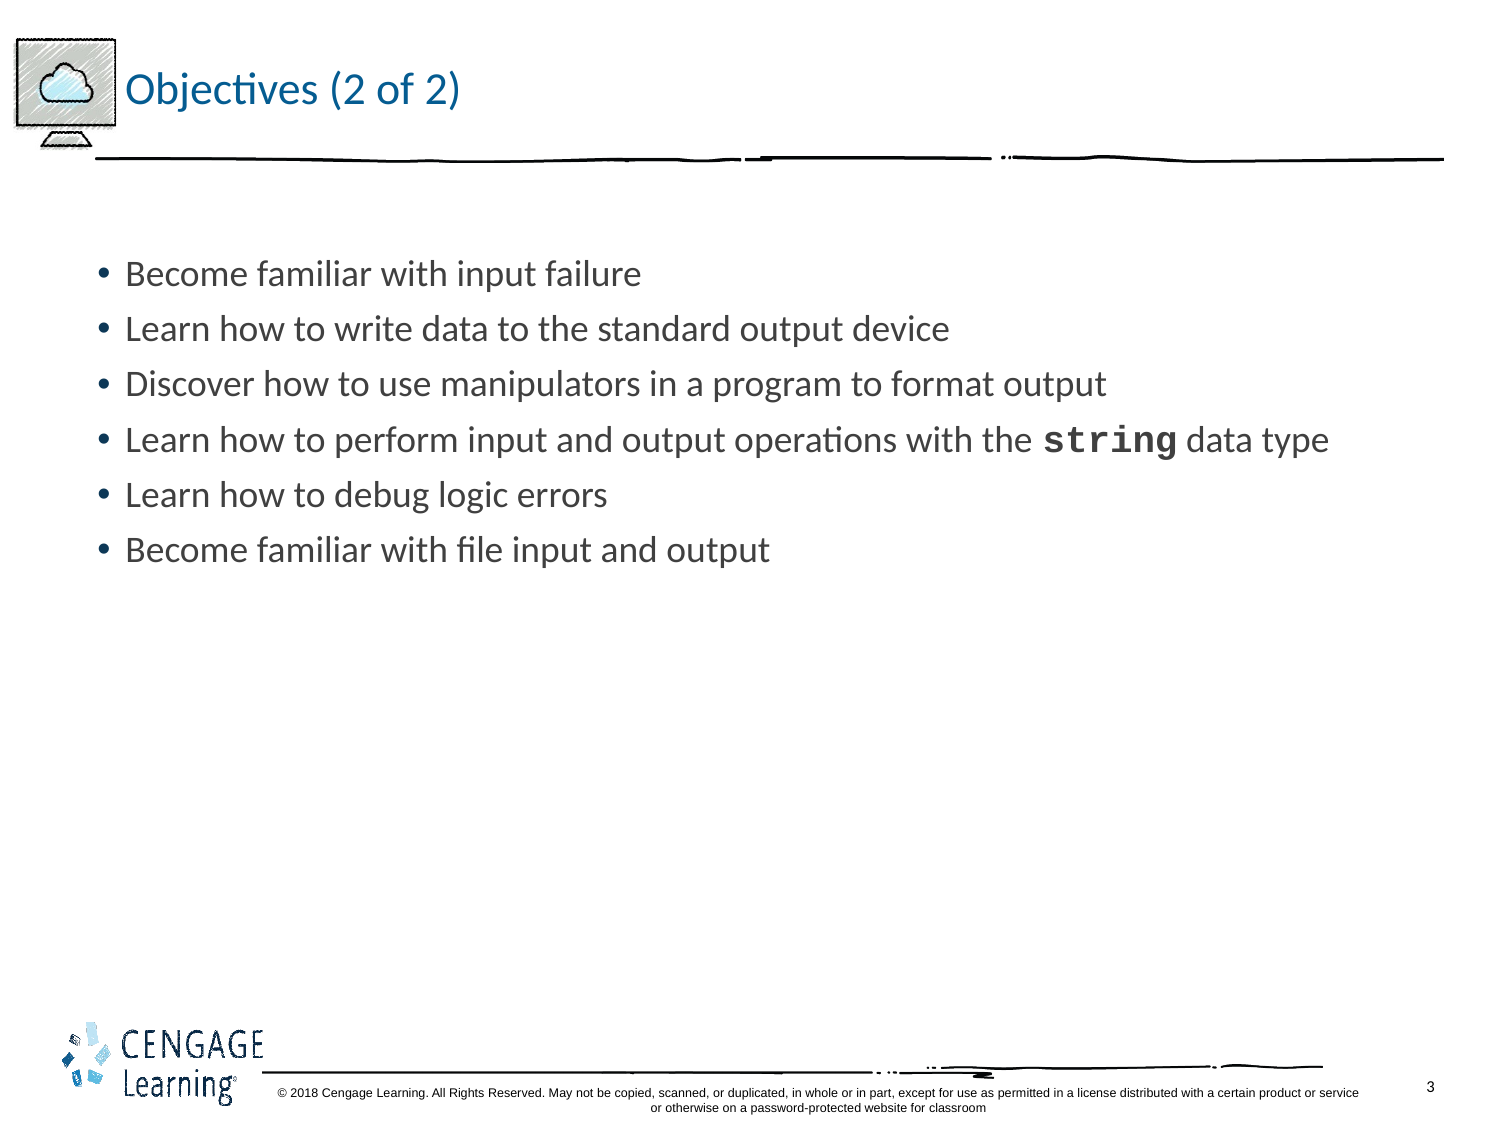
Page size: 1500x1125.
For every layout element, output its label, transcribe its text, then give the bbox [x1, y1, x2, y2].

title Objectives (2 of 2) [125, 66, 1442, 116]
list Become familiar with input failure Learn how to write data to the standard output device Discover how to use manipulators in a program to format output Learn how to perform input and output operations with the string data type Learn how to debug logic errors Become familiar with file input and output [59, 252, 1441, 575]
picture [62, 1022, 1323, 1106]
picture [95, 155, 1444, 163]
picture [13, 36, 117, 151]
